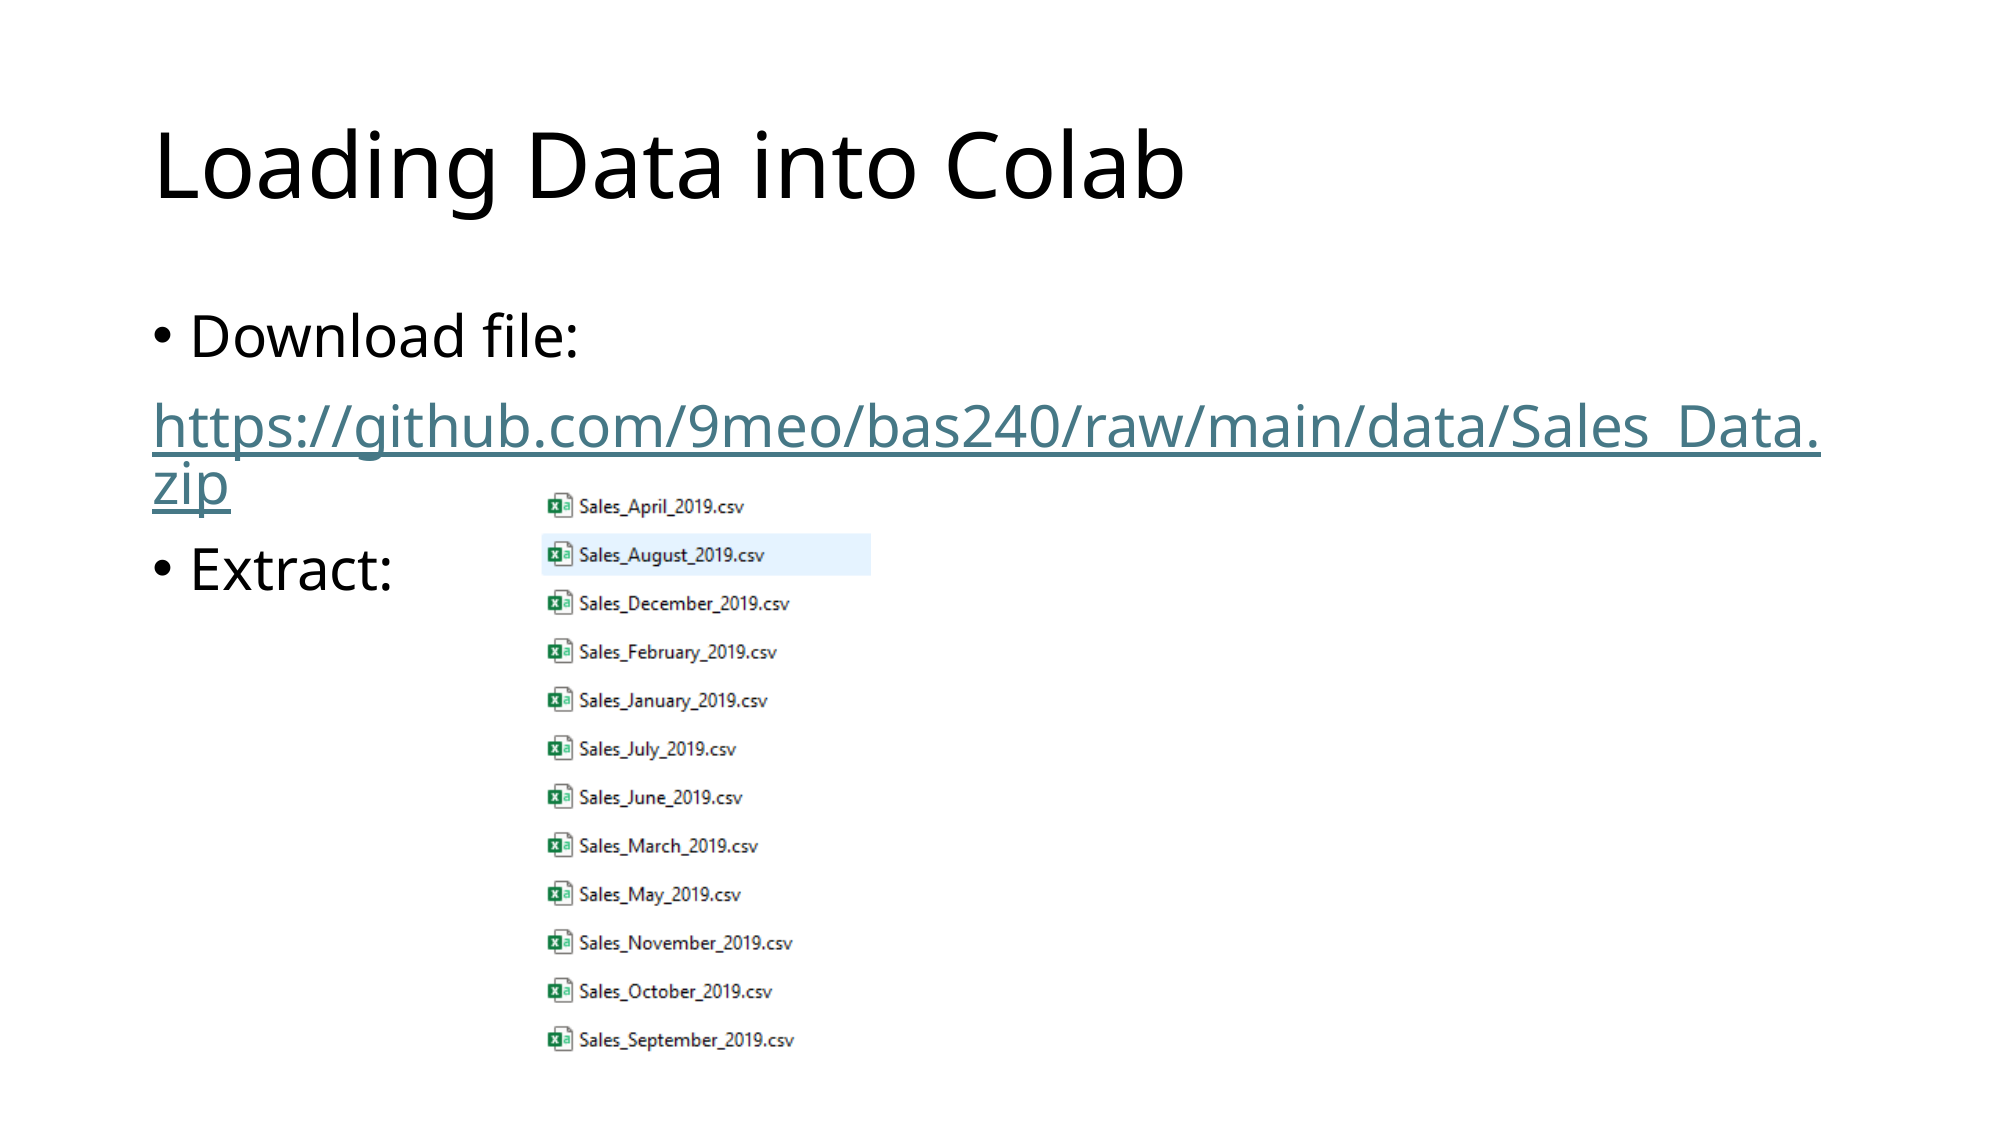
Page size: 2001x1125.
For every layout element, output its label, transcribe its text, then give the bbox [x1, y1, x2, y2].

picture [519, 468, 871, 1125]
list Download file: https://github.com/9meo/bas240/raw/main/data/Sales_Data.zip Extract: [137, 299, 1863, 1014]
title Loading Data into Colab [137, 59, 1863, 278]
